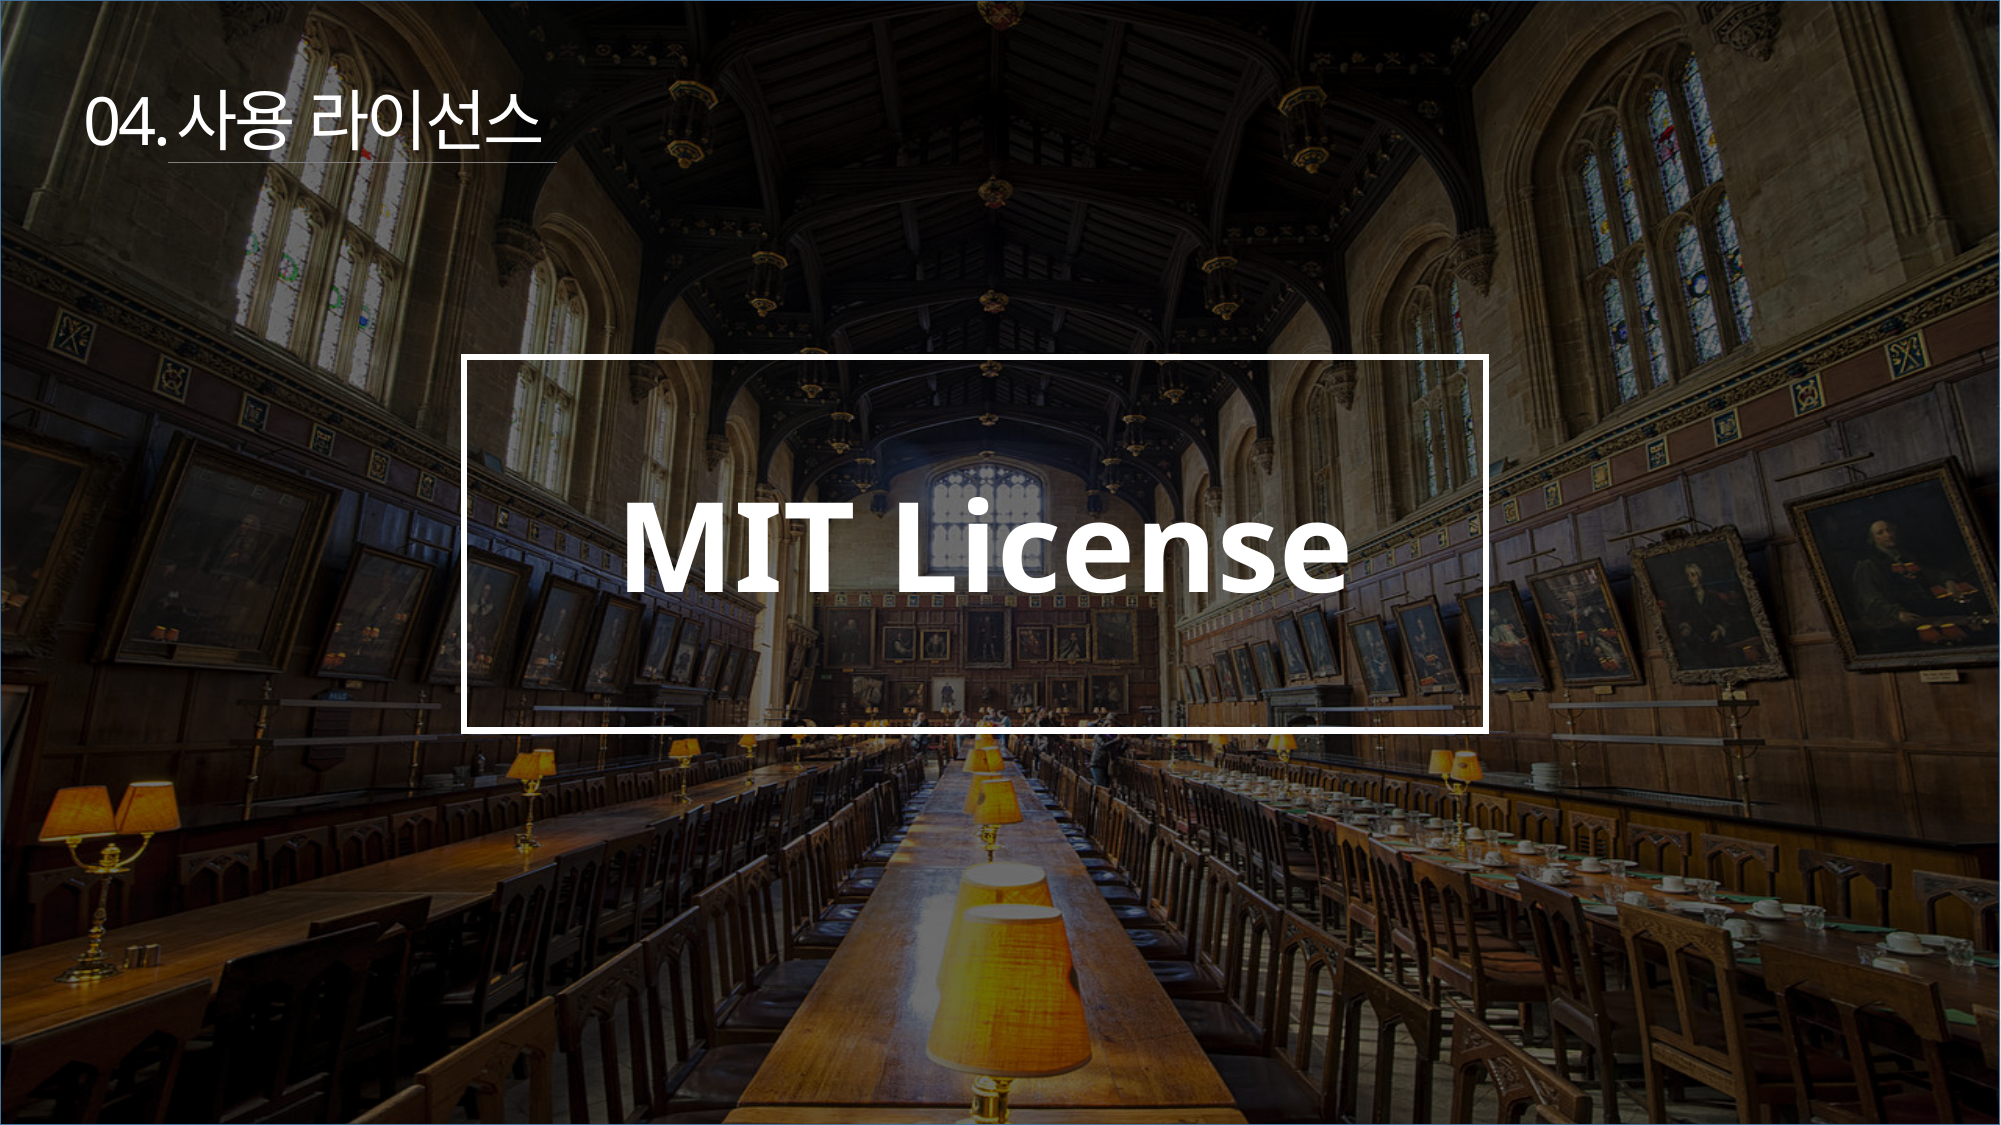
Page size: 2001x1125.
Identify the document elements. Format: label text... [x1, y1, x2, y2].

text_box [0, 0, 2000, 1125]
text_box 사용 라이선스 [187, 71, 560, 167]
text_box 04. [68, 71, 187, 167]
text_box [463, 356, 1487, 731]
